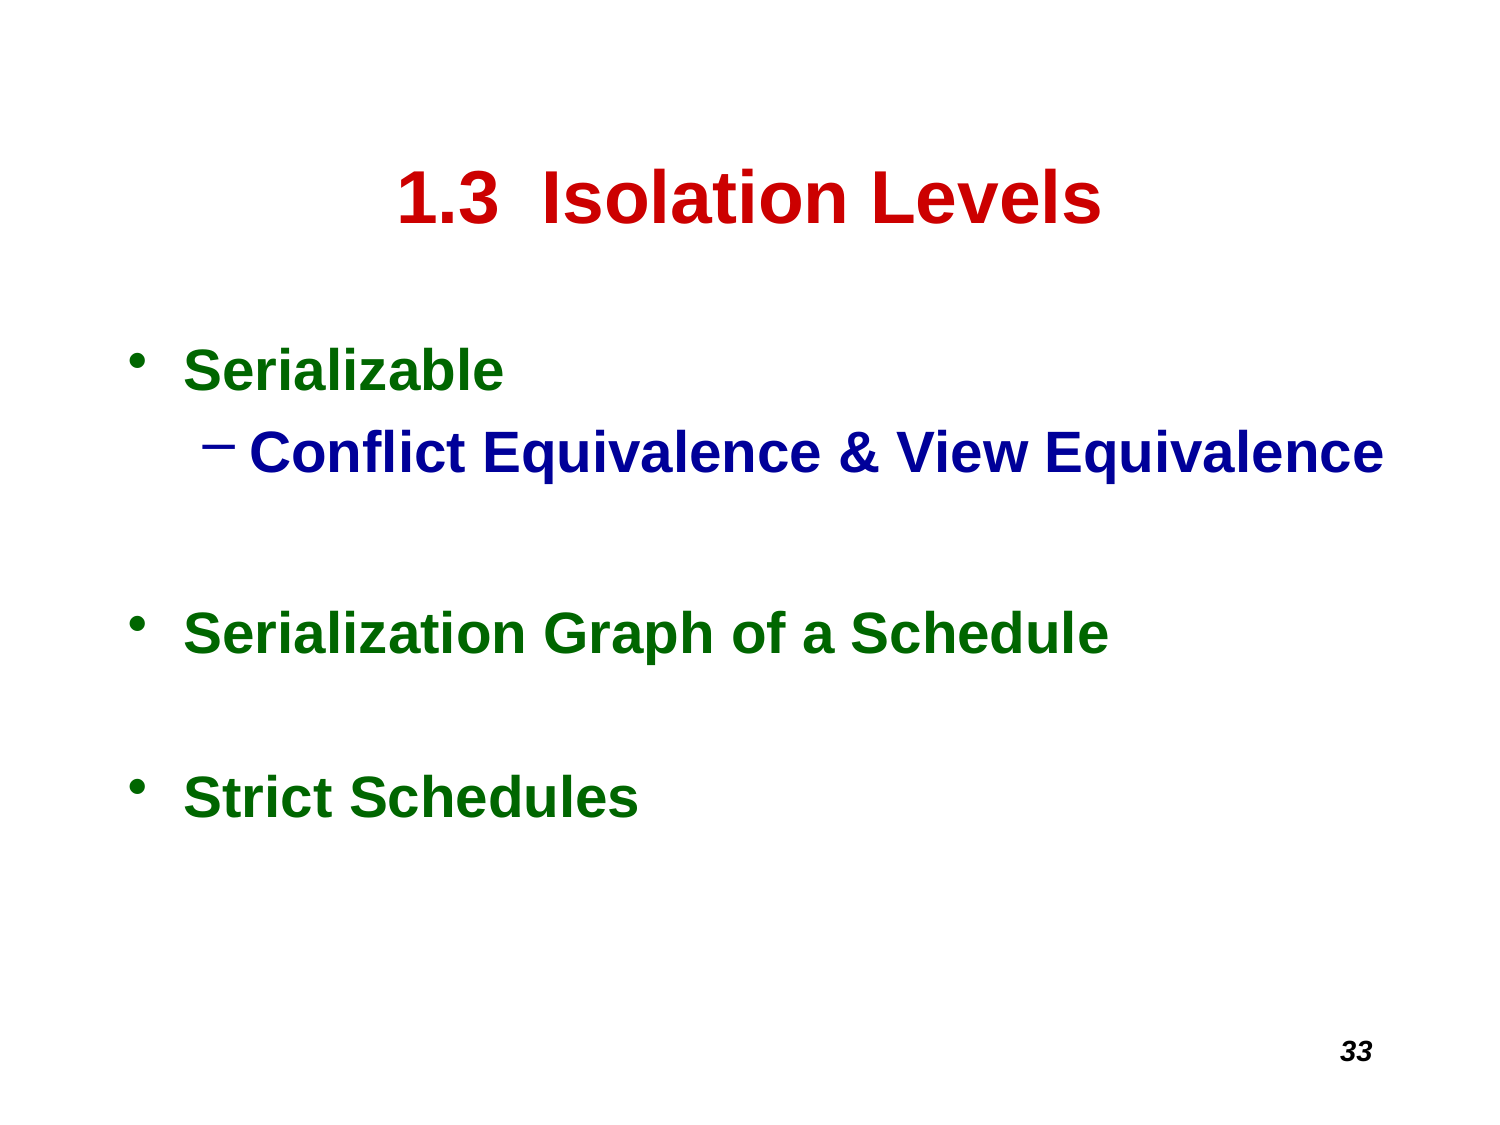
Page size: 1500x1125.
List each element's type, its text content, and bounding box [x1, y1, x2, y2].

list Serializable Conflict Equivalence & View Equivalence Serialization Graph of a Schedule Strict Schedules [112, 324, 1463, 1001]
text_box [1074, 1024, 1388, 1100]
title 1.3 Isolation Levels [112, 99, 1388, 288]
